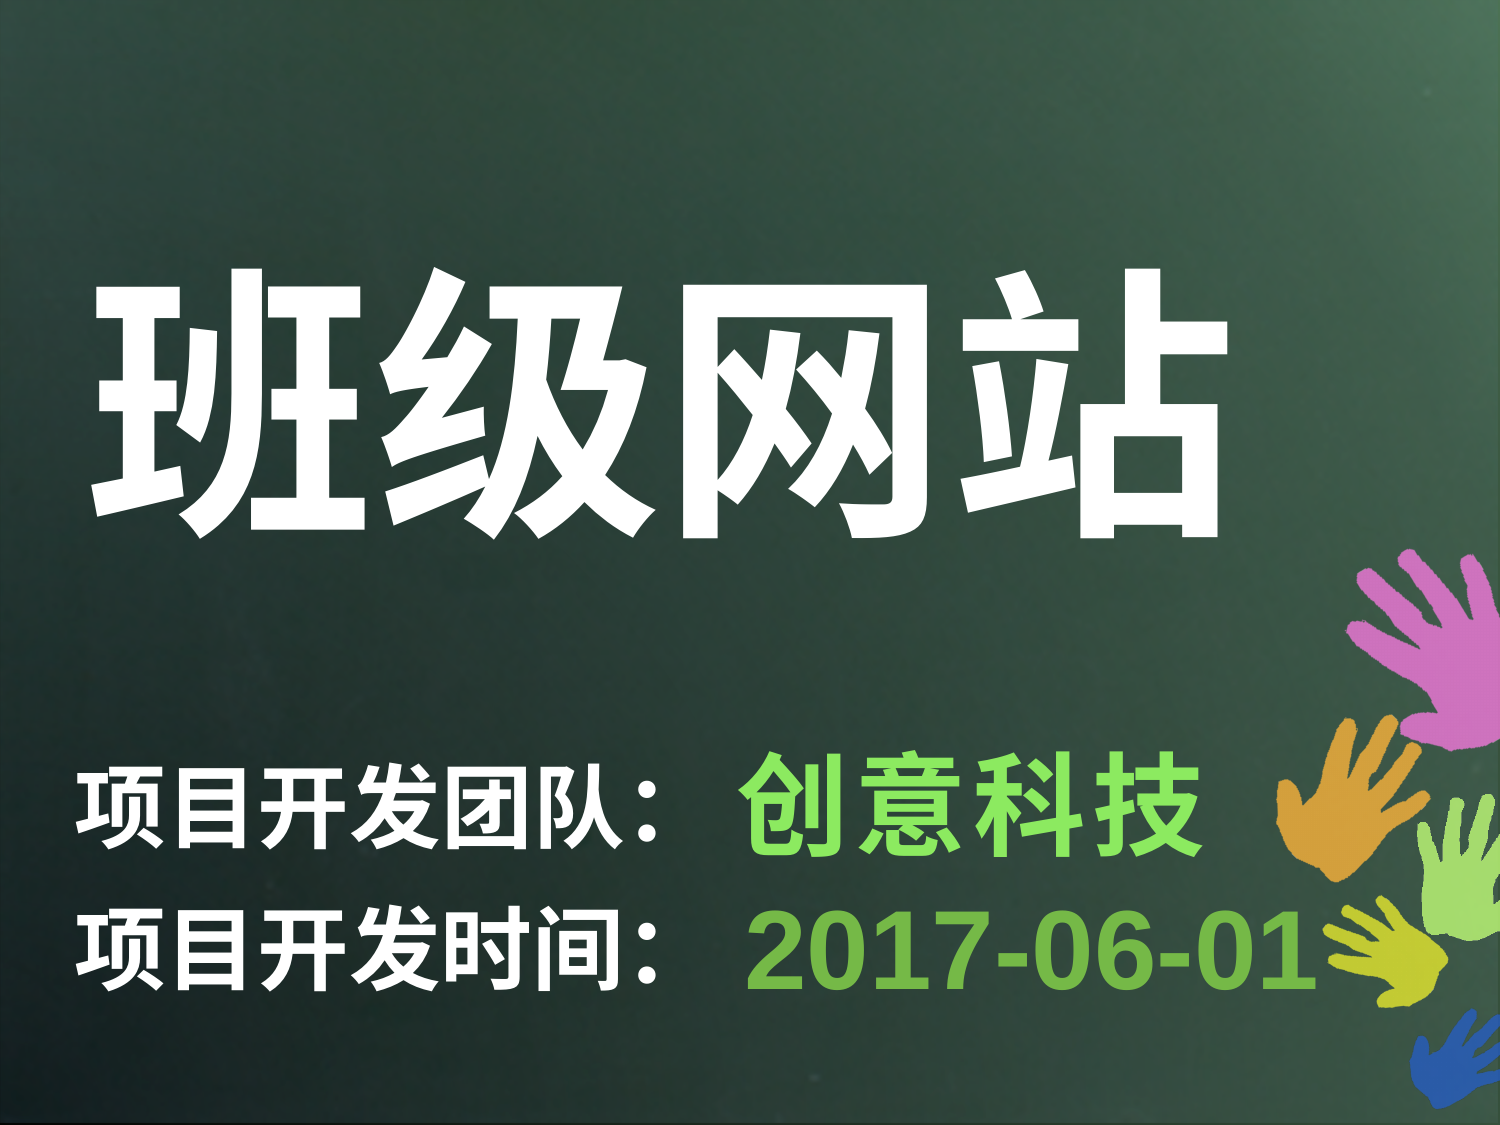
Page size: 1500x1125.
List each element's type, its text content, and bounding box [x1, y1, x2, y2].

text_box 2017-06-01 [729, 869, 1335, 1020]
picture [0, 0, 1500, 1125]
text_box 项目开发时间： [59, 846, 1294, 1047]
text_box 使用Bootstrap开发页面，完美适应手机和PC端 [1413, 791, 1500, 945]
subtitle 项目开发团队： [59, 704, 1294, 846]
title 班级网站 [71, 314, 1294, 483]
text_box 创意科技 [721, 727, 1220, 846]
